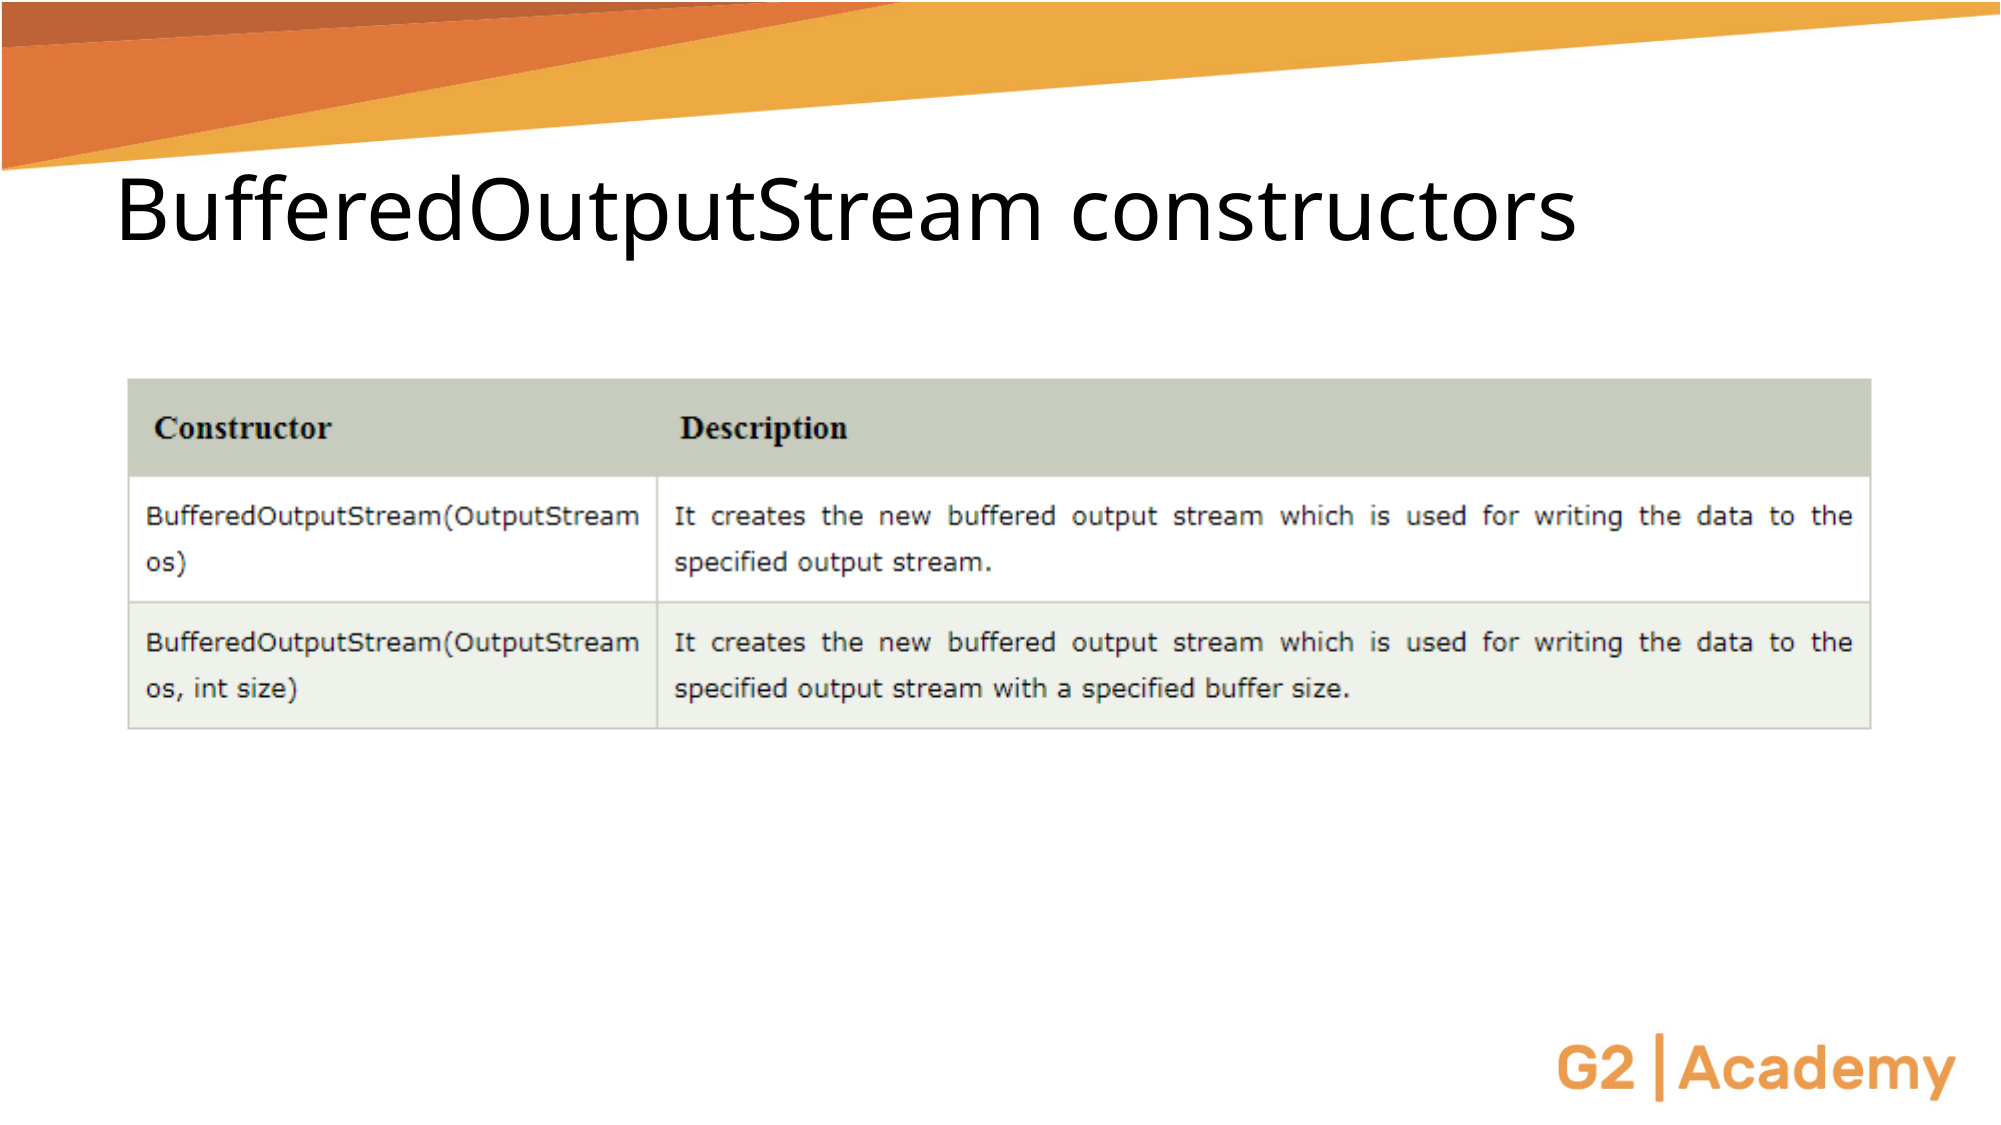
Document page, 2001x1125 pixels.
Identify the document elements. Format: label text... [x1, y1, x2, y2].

picture [1, 2, 2000, 1125]
title BufferedOutputStream constructors [99, 158, 1900, 267]
